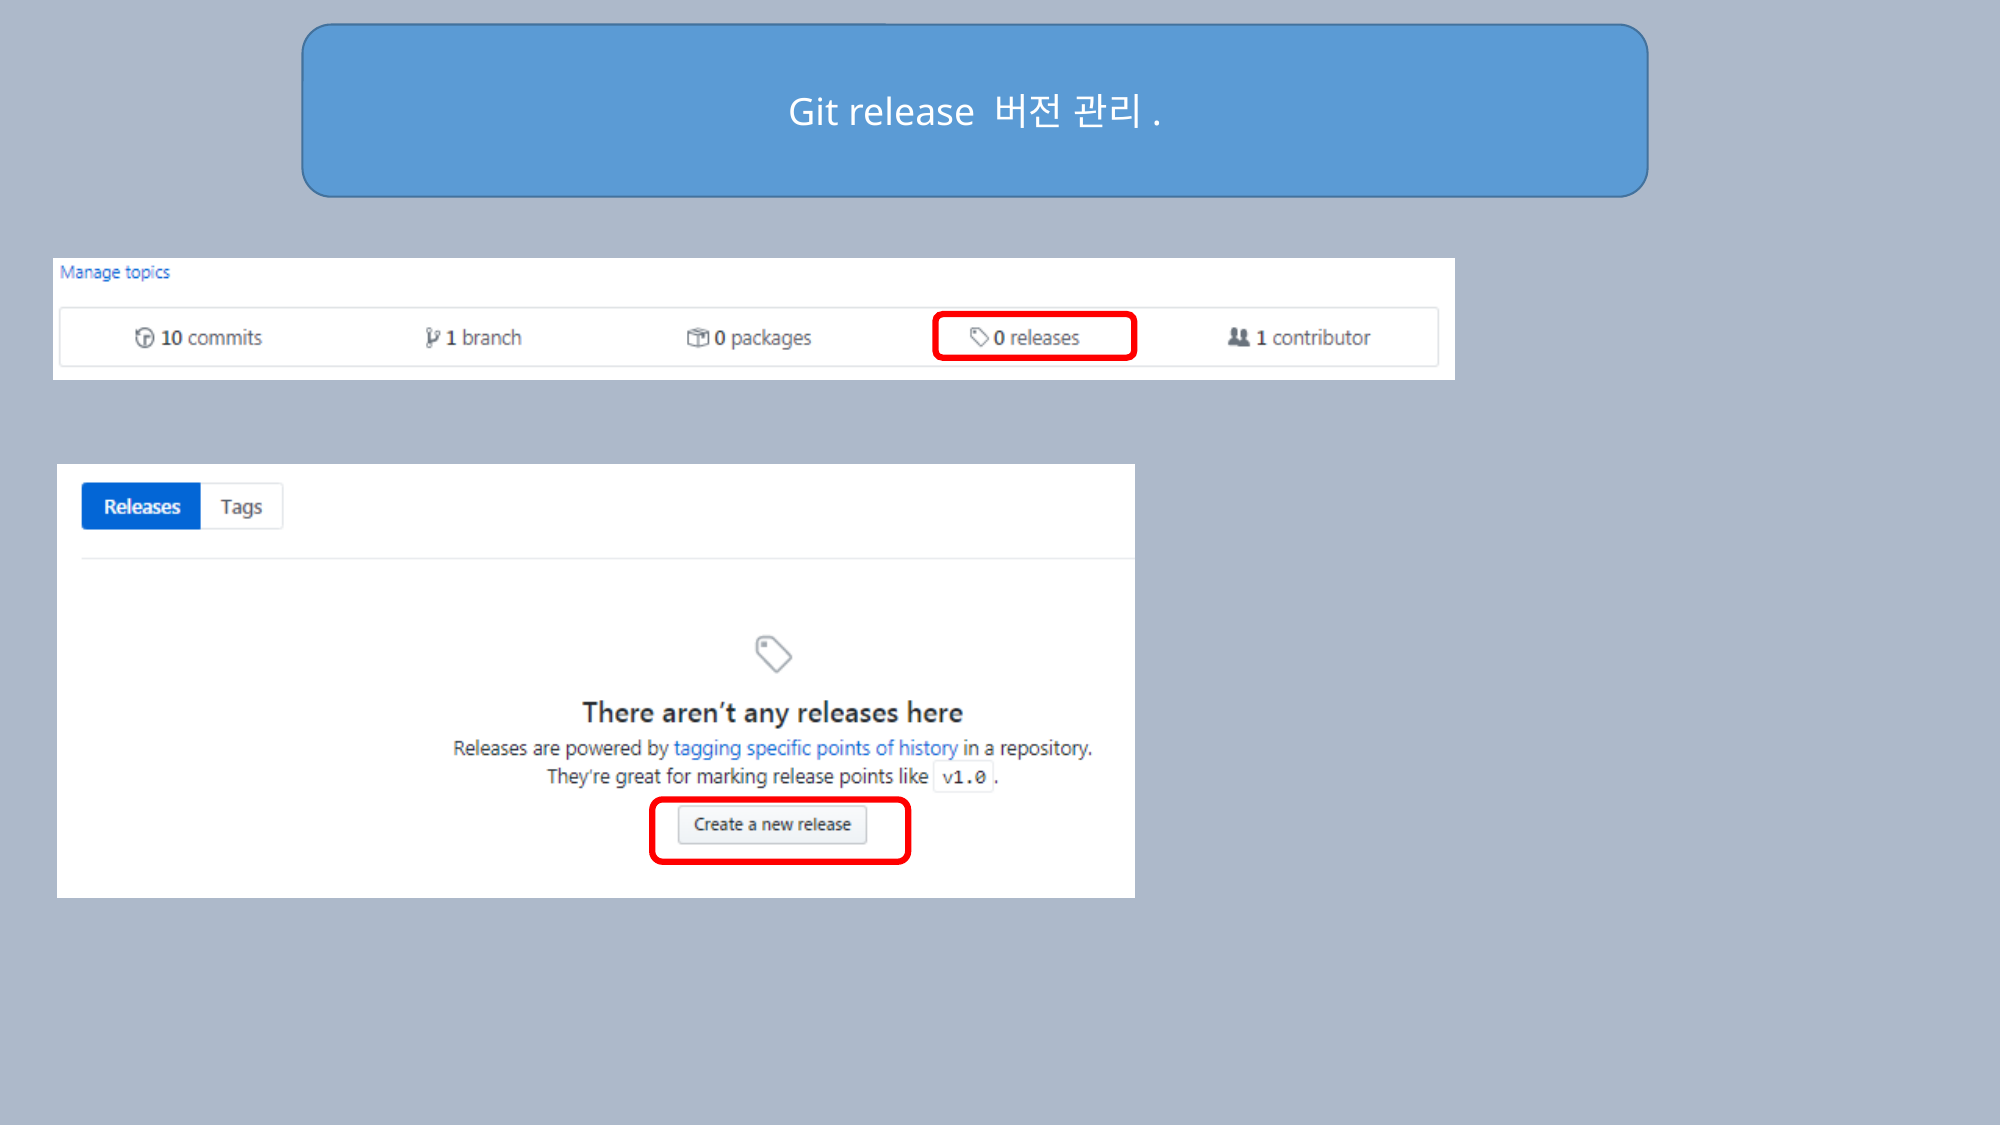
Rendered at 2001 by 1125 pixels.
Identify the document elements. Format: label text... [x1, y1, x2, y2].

picture [57, 464, 1135, 898]
picture [53, 258, 1455, 380]
text_box Git release 버전 관리. [301, 23, 1649, 198]
